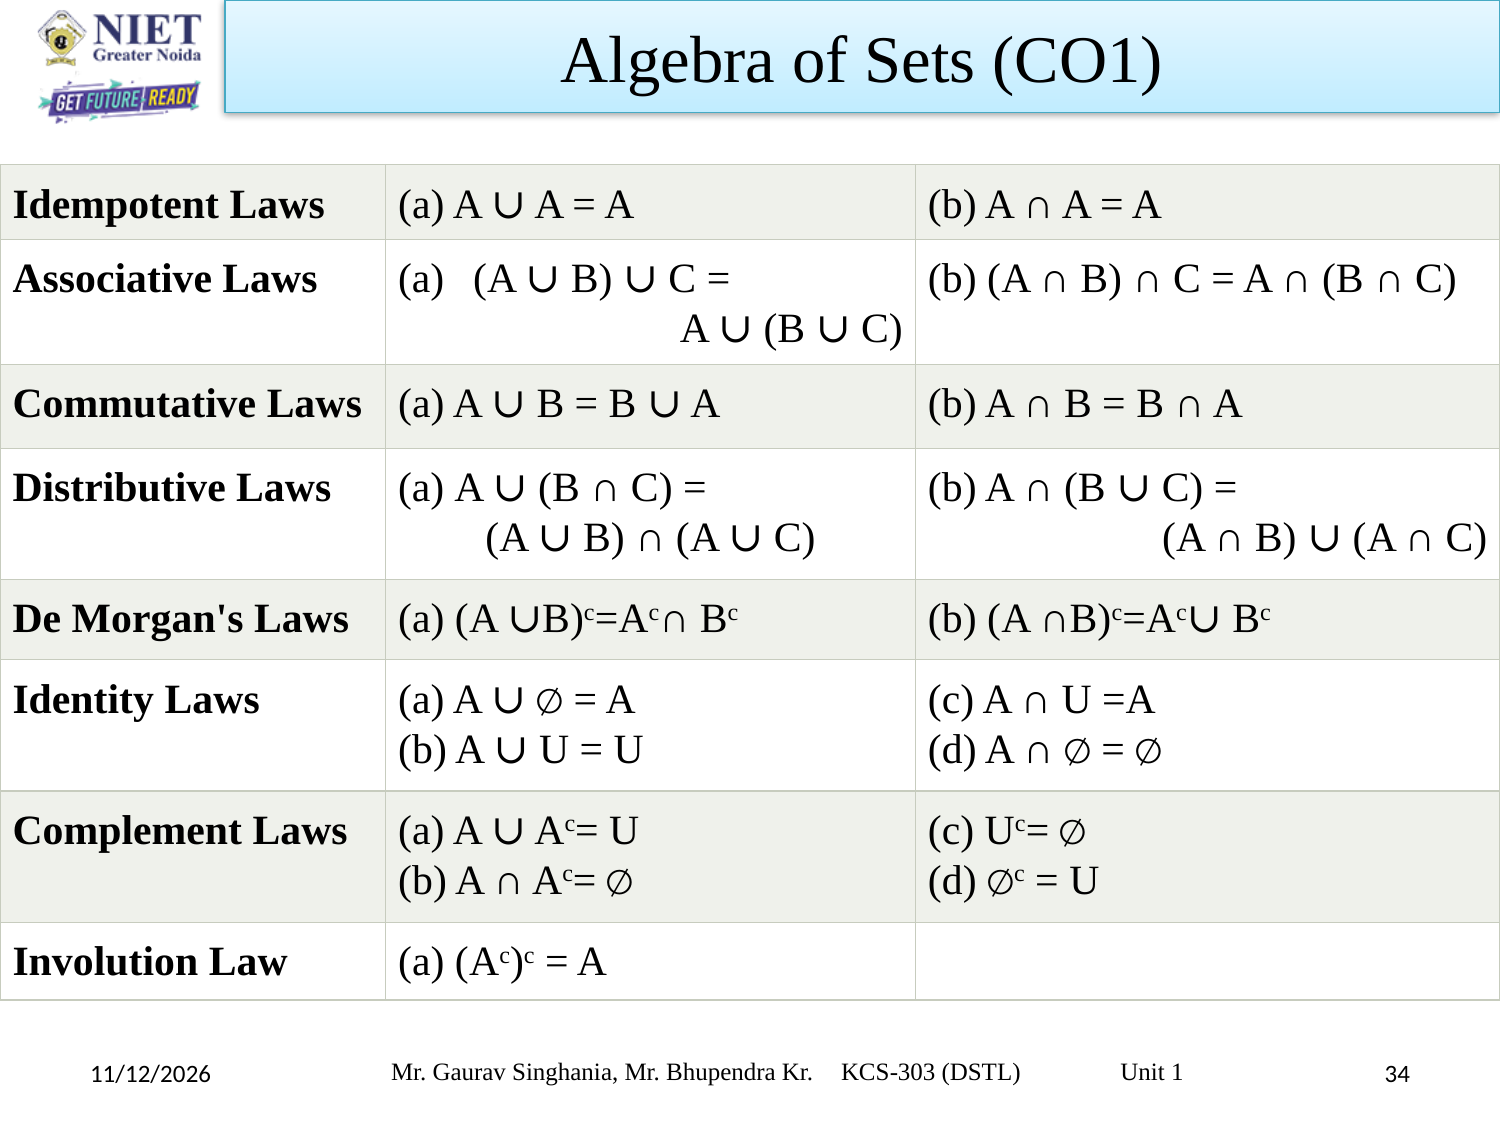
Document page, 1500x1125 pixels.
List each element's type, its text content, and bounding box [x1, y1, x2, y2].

table_cell (b) A ∩ B = B ∩ A [916, 365, 1499, 448]
table_cell (b) (A ∩B)c=Ac∪ Bc [916, 580, 1499, 659]
table_cell Complement Laws [1, 792, 385, 922]
table_cell Commutative Laws [1, 365, 385, 448]
text_box Algebra of Sets (CO1) [238, 0, 1500, 113]
table_cell (b) (A ∩ B) ∩ C = A ∩ (B ∩ C) [916, 240, 1499, 364]
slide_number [75, 1042, 425, 1103]
table_cell Identity Laws [1, 660, 385, 790]
slide_number 34 [1074, 1042, 1425, 1103]
table_header (b) A ∩ A = A [916, 165, 1499, 239]
table_cell (a) (A ∪B)c=Ac∩ Bc [386, 580, 915, 659]
table_cell (a) A ∪ Ac= U (b) A ∩ Ac= ∅ [386, 792, 915, 922]
table_header (a) A ∪ A = A [386, 165, 915, 239]
table_cell Associative Laws [1, 240, 385, 364]
table_cell (A ∪ B) ∪ C = A ∪ (B ∪ C) [386, 240, 915, 364]
table_cell (a) (Ac)c = A [386, 923, 915, 999]
table_cell [916, 923, 1499, 999]
table_cell (a) A ∪ B = B ∪ A [386, 365, 915, 448]
footer Mr. Gaurav Singhania, Mr. Bhupendra Kr. KCS-303 (DSTL) Unit 1 [375, 1040, 1200, 1100]
table_cell (a) A ∪ ∅ = A (b) A ∪ U = U [386, 660, 915, 790]
table_cell A ∪ (B ∩ C) = (A ∪ B) ∩ (A ∪ C) [386, 449, 915, 579]
table_cell (c) A ∩ U =A (d) A ∩ ∅ = ∅ [916, 660, 1499, 790]
table_header Idempotent Laws [1, 165, 385, 239]
table_cell (b) A ∩ (B ∪ C) = (A ∩ B) ∪ (A ∩ C) [916, 449, 1499, 579]
table_cell Involution Law [1, 923, 385, 999]
table_cell Distributive Laws [1, 449, 385, 579]
table_cell De Morgan's Laws [1, 580, 385, 659]
table_cell (c) Uc= ∅ (d) ∅c = U [916, 792, 1499, 922]
picture [0, 0, 238, 135]
